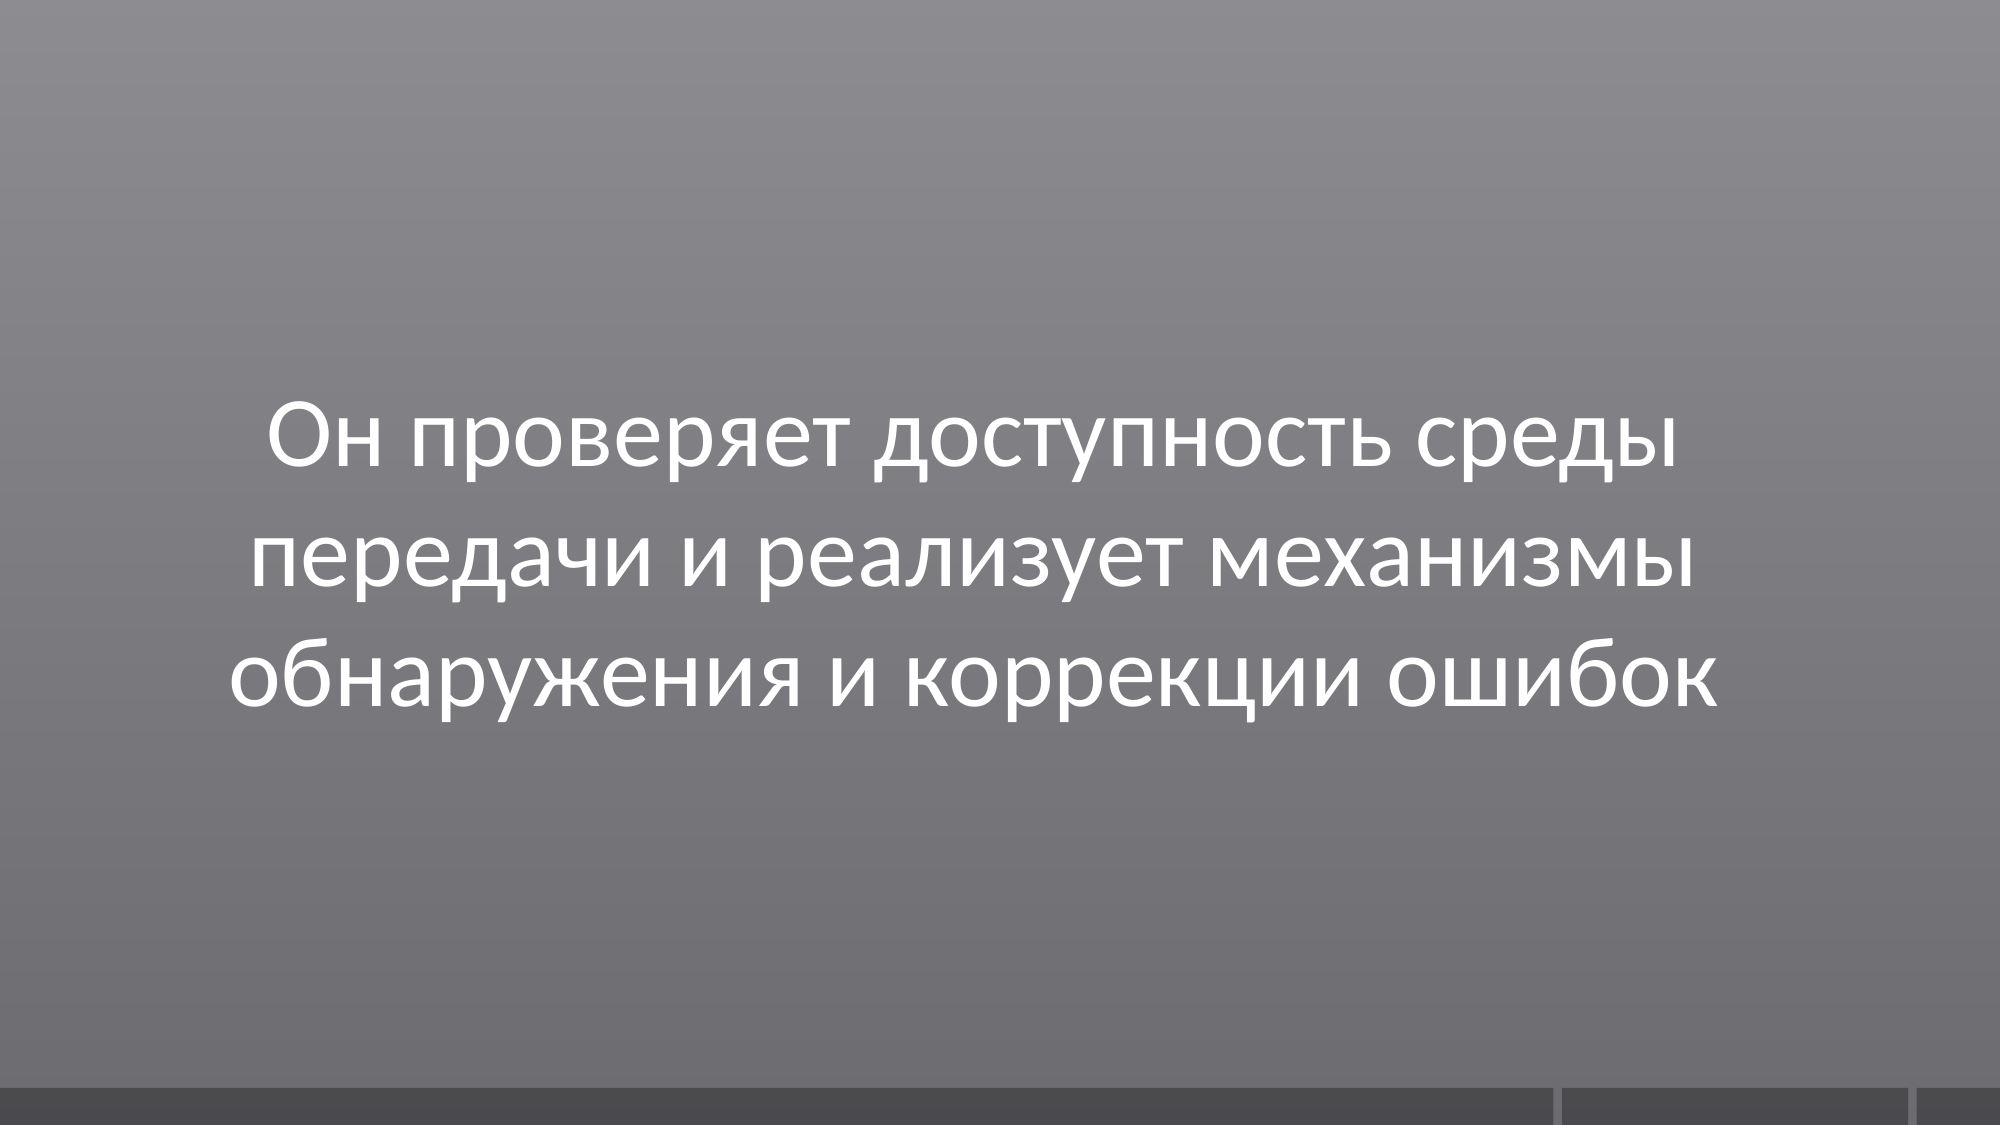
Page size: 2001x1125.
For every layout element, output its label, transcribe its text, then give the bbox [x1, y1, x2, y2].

text_box Он проверяет доступность среды передачи и реализует механизмы обнаружения и коррекции ошибок [48, 358, 1900, 734]
